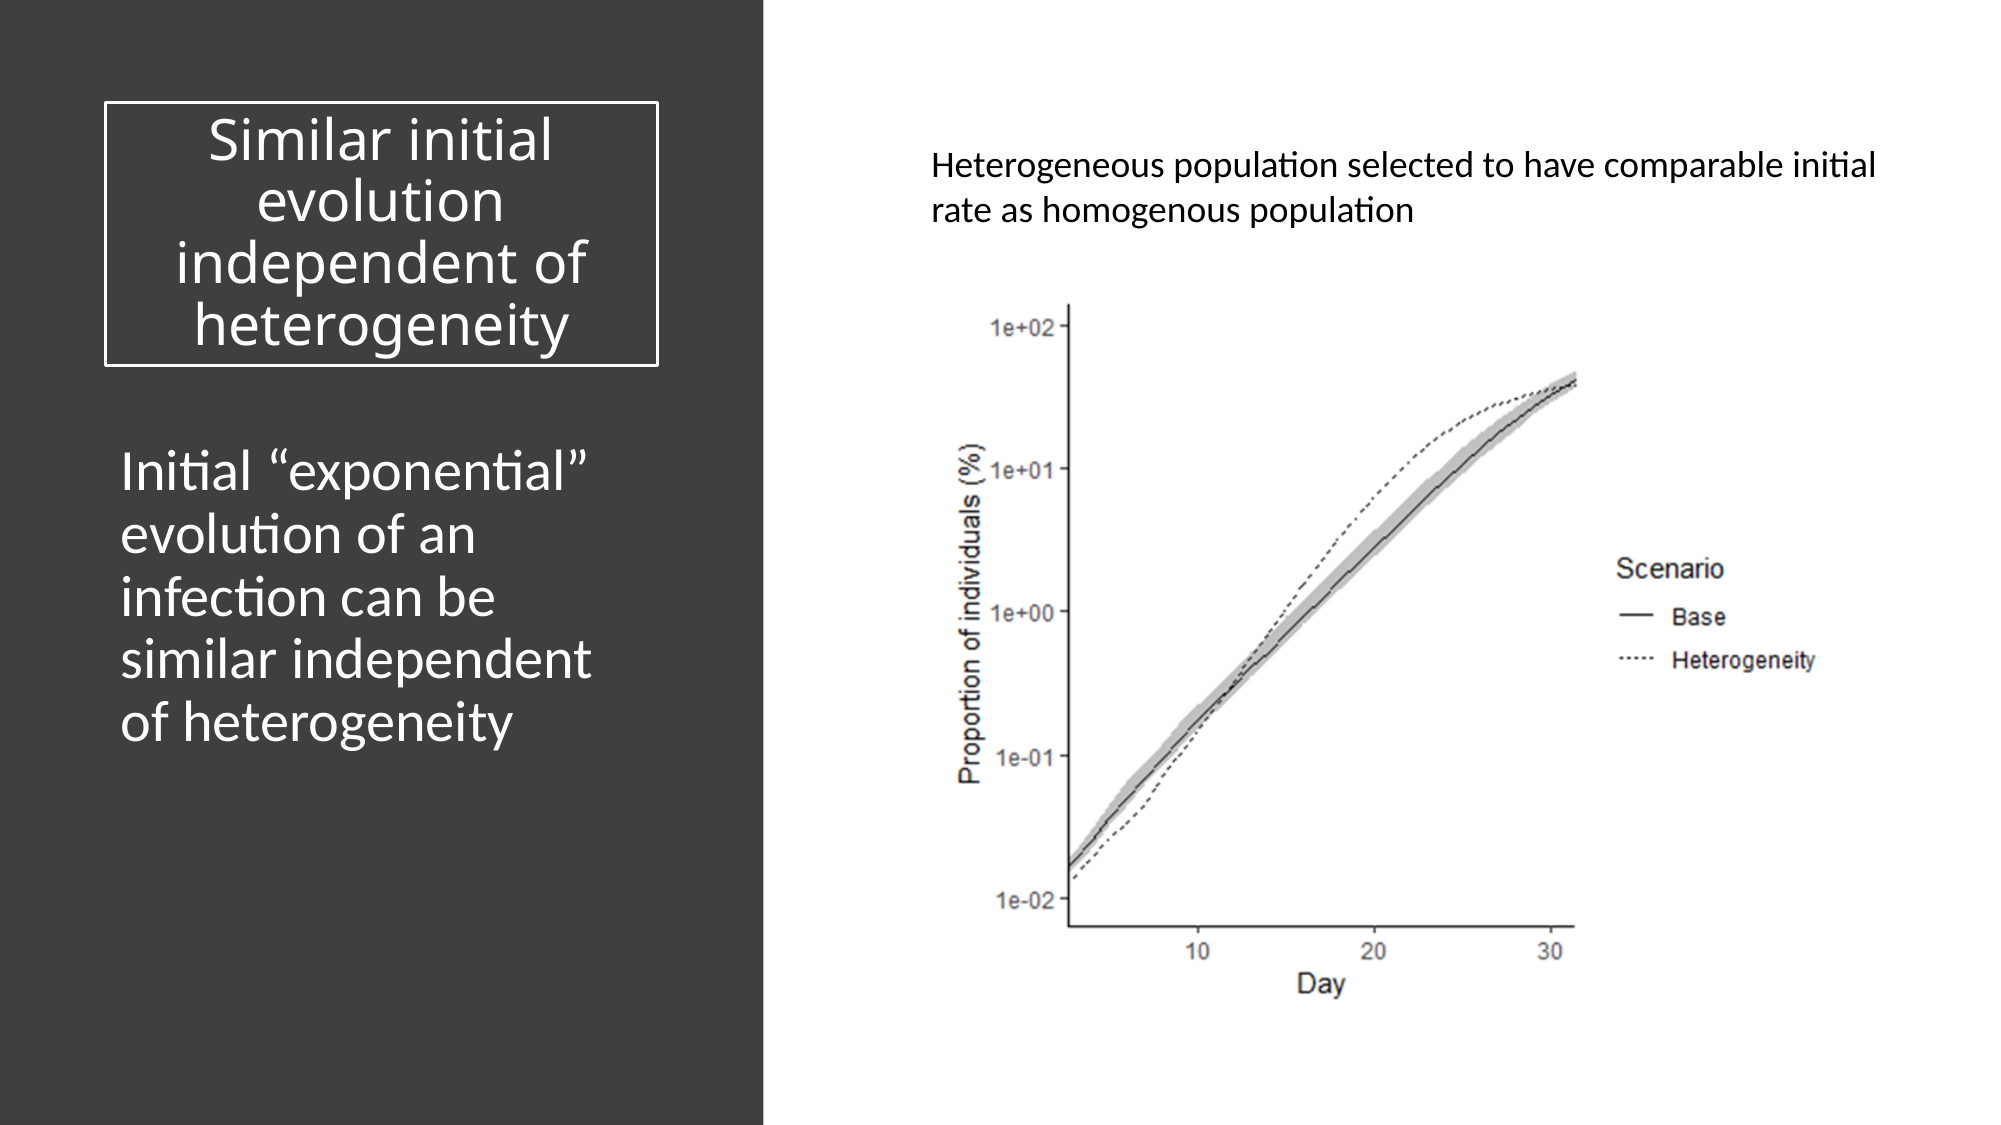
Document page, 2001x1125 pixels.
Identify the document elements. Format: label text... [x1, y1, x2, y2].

text_box Heterogeneous population selected to have comparable initial rate as homogenous population [916, 133, 1913, 238]
list Initial “exponential” evolution of an infection can be similar independent of heterogeneity [105, 432, 658, 994]
text_box [0, 0, 764, 1125]
picture [942, 291, 1843, 1012]
title Similar initial evolution independent of heterogeneity [105, 102, 658, 366]
